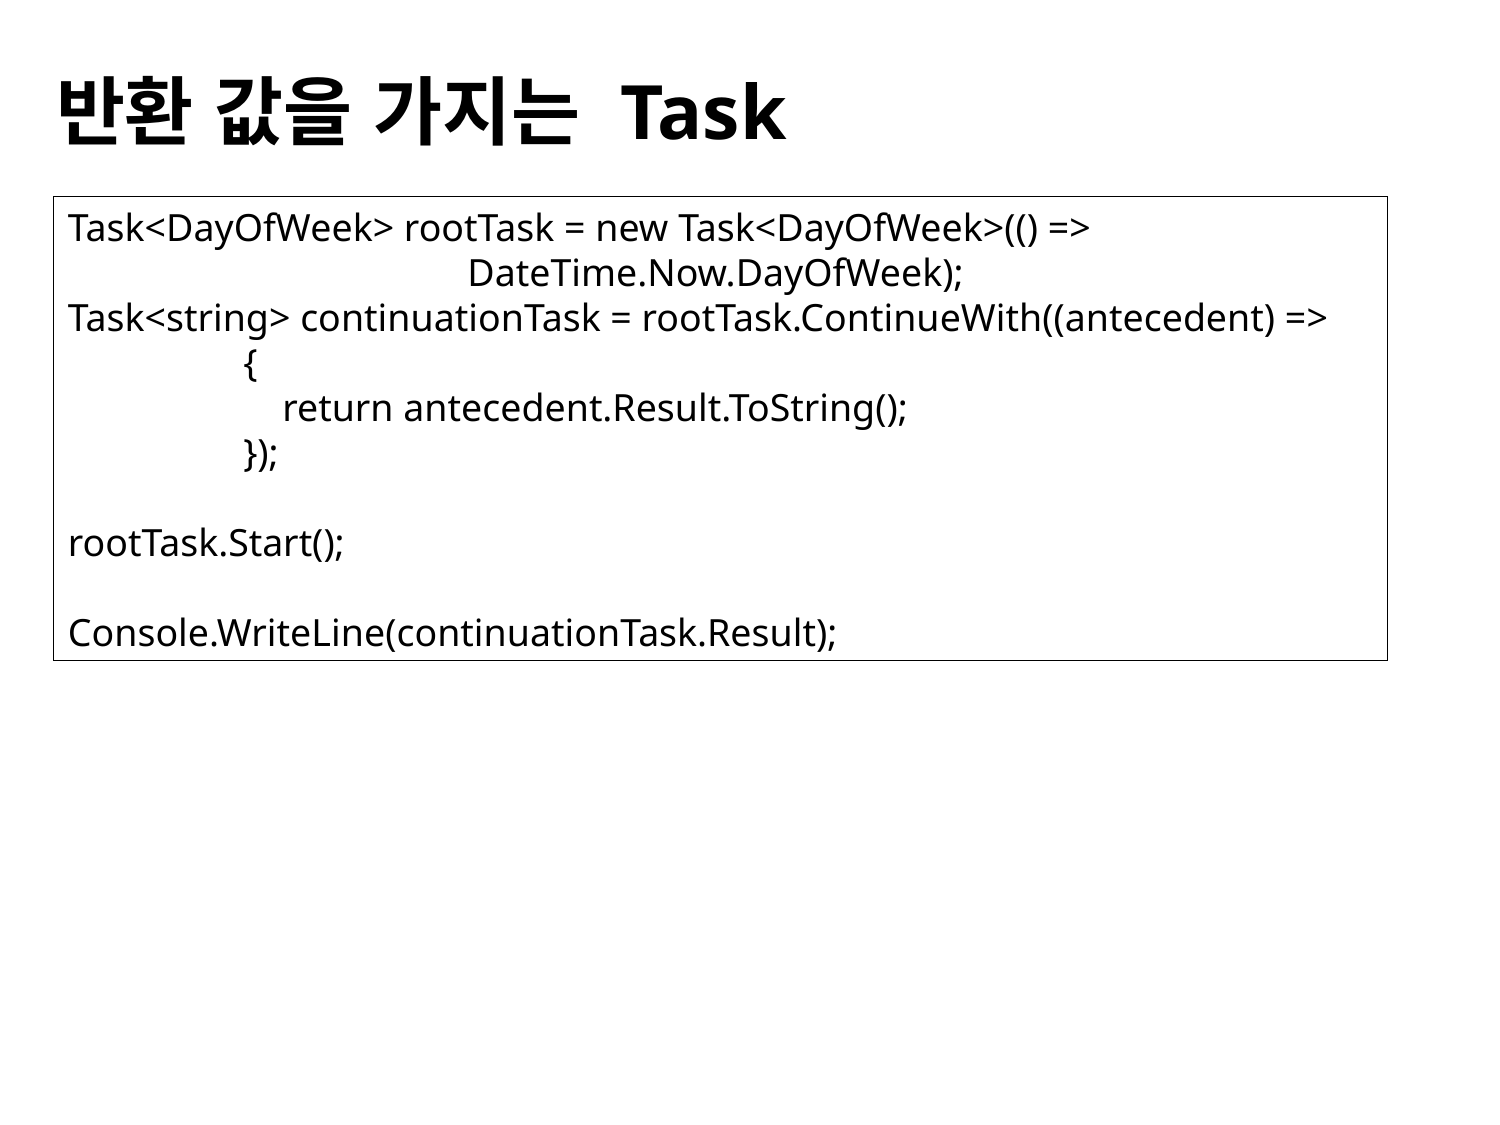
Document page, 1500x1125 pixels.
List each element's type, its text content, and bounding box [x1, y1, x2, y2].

text_box 반환 값을 가지는 Task [41, 57, 1322, 163]
text_box Task<DayOfWeek> rootTask = new Task<DayOfWeek>(() => DateTime.Now.DayOfWeek); Task<string> continuationTask = rootTask.ContinueWith((antecedent) => { return antecedent.Result.ToString(); }); rootTask.Start(); Console.WriteLine(continuationTask.Result); [53, 196, 1388, 661]
